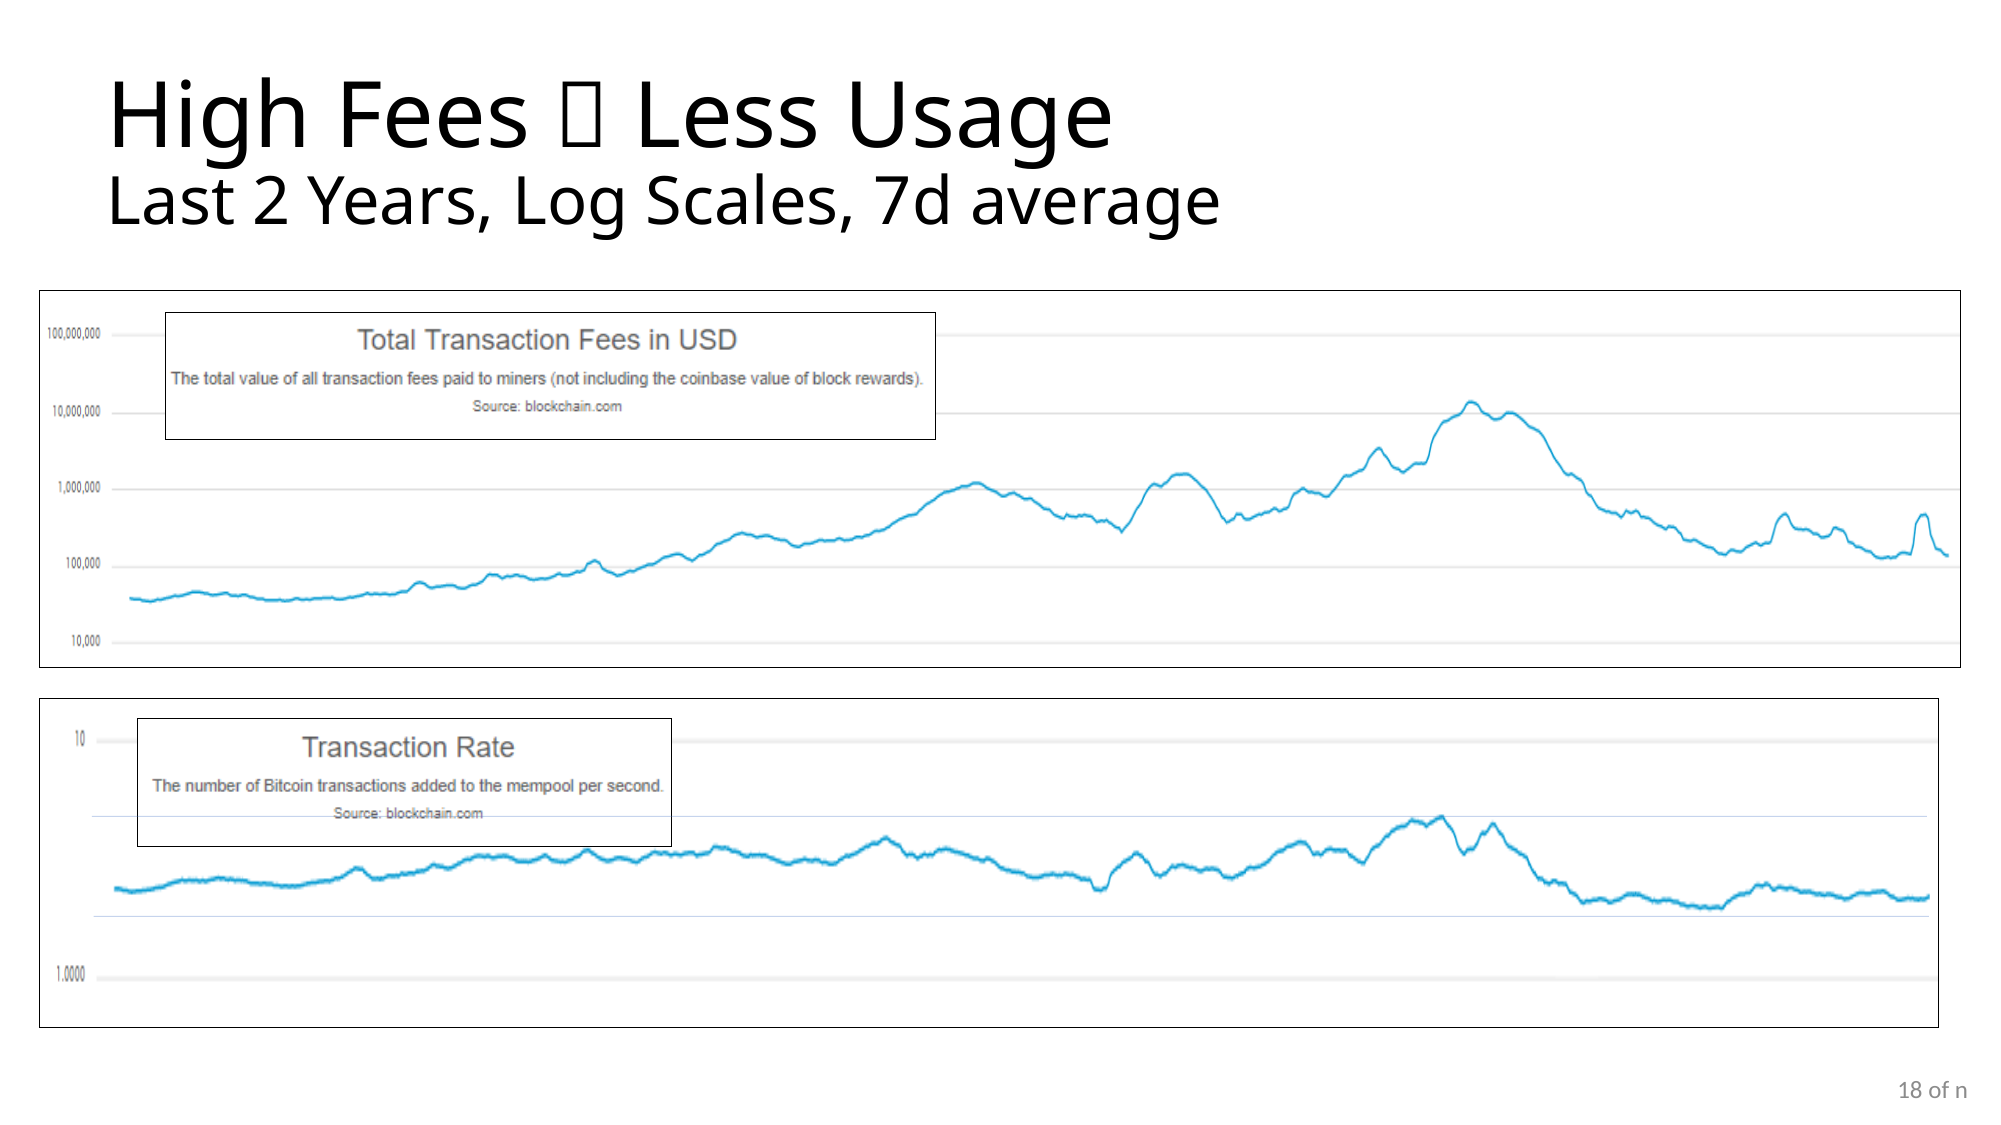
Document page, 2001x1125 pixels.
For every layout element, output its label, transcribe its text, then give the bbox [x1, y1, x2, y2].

title High Fees  Less Usage Last 2 Years, Log Scales, 7d average [91, 45, 1817, 263]
picture [39, 698, 1939, 1028]
picture [38, 290, 1961, 668]
slide_number 18 of n [1533, 1058, 1984, 1119]
